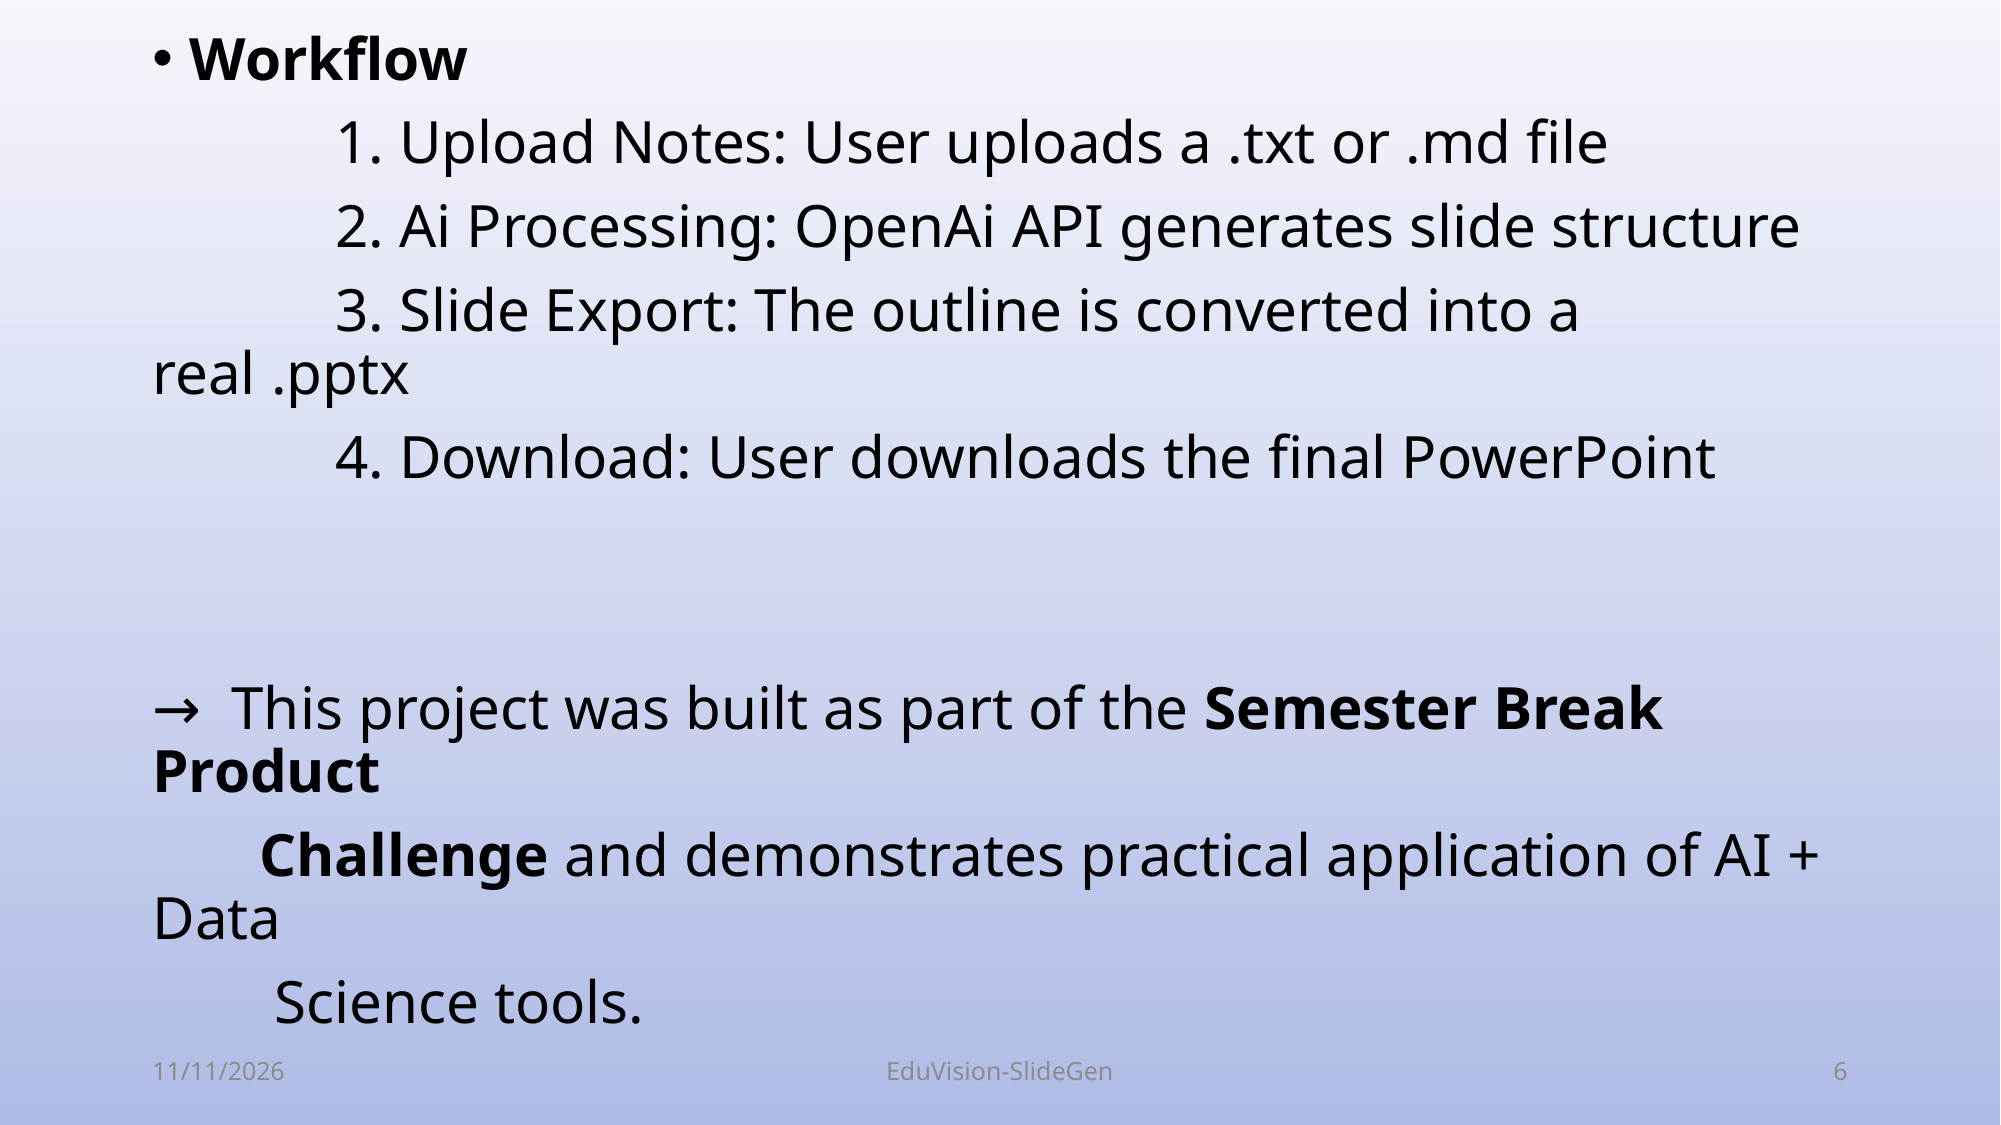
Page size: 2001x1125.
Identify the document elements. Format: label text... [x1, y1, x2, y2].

footer EduVision-SlideGen [662, 1042, 1338, 1103]
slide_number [137, 1042, 588, 1103]
slide_number 6 [1412, 1042, 1863, 1103]
list Workflow 1. Upload Notes: User uploads a .txt or .md file 2. Ai Processing: OpenAi API generates slide structure 3. Slide Export: The outline is converted into a real .pptx 4. Download: User downloads the final PowerPoint → This project was built as part of the Semester Break Product Challenge and demonstrates practical application of AI + Data Science tools. [137, 22, 1863, 1014]
